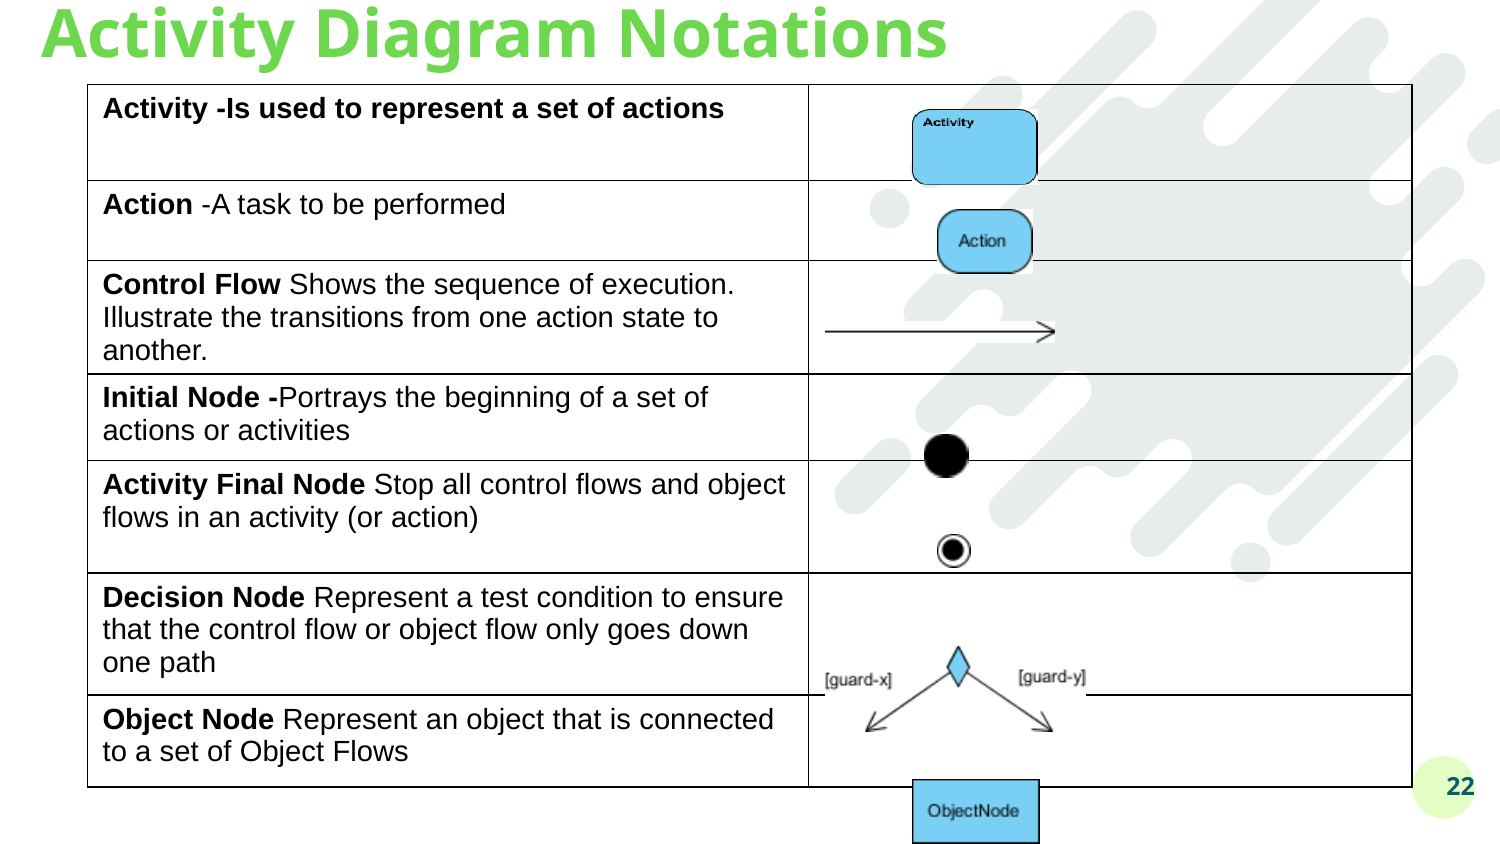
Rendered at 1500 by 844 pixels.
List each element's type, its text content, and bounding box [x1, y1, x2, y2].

table_header Activity -Is used to represent a set of actions [88, 85, 808, 180]
table_cell [809, 375, 1411, 460]
picture [912, 779, 1040, 844]
table_cell [809, 261, 1411, 373]
table_cell Activity Final Node Stop all control flows and object flows in an activity (or action) [88, 461, 808, 572]
picture [924, 434, 969, 479]
picture [937, 534, 971, 568]
picture [937, 209, 1033, 274]
table_cell [809, 181, 1411, 260]
picture [912, 109, 1038, 185]
table_cell [809, 574, 1411, 694]
table_cell Decision Node Represent a test condition to ensure that the control flow or object flow only goes down one path [88, 574, 808, 694]
title Activity Diagram Notations [41, 0, 1400, 72]
picture [824, 321, 1055, 343]
table_cell [809, 696, 1411, 786]
table_cell Control Flow Shows the sequence of execution. Illustrate the transitions from one action state to another. [88, 261, 808, 373]
table_cell Object Node Represent an object that is connected to a set of Object Flows [88, 696, 808, 786]
slide_number 22 [1412, 755, 1475, 819]
table_header [809, 85, 1411, 180]
table_cell Action -A task to be performed [88, 181, 808, 260]
table_cell Initial Node -Portrays the beginning of a set of actions or activities [88, 375, 808, 460]
table_cell [809, 461, 1411, 572]
picture [824, 646, 1087, 732]
